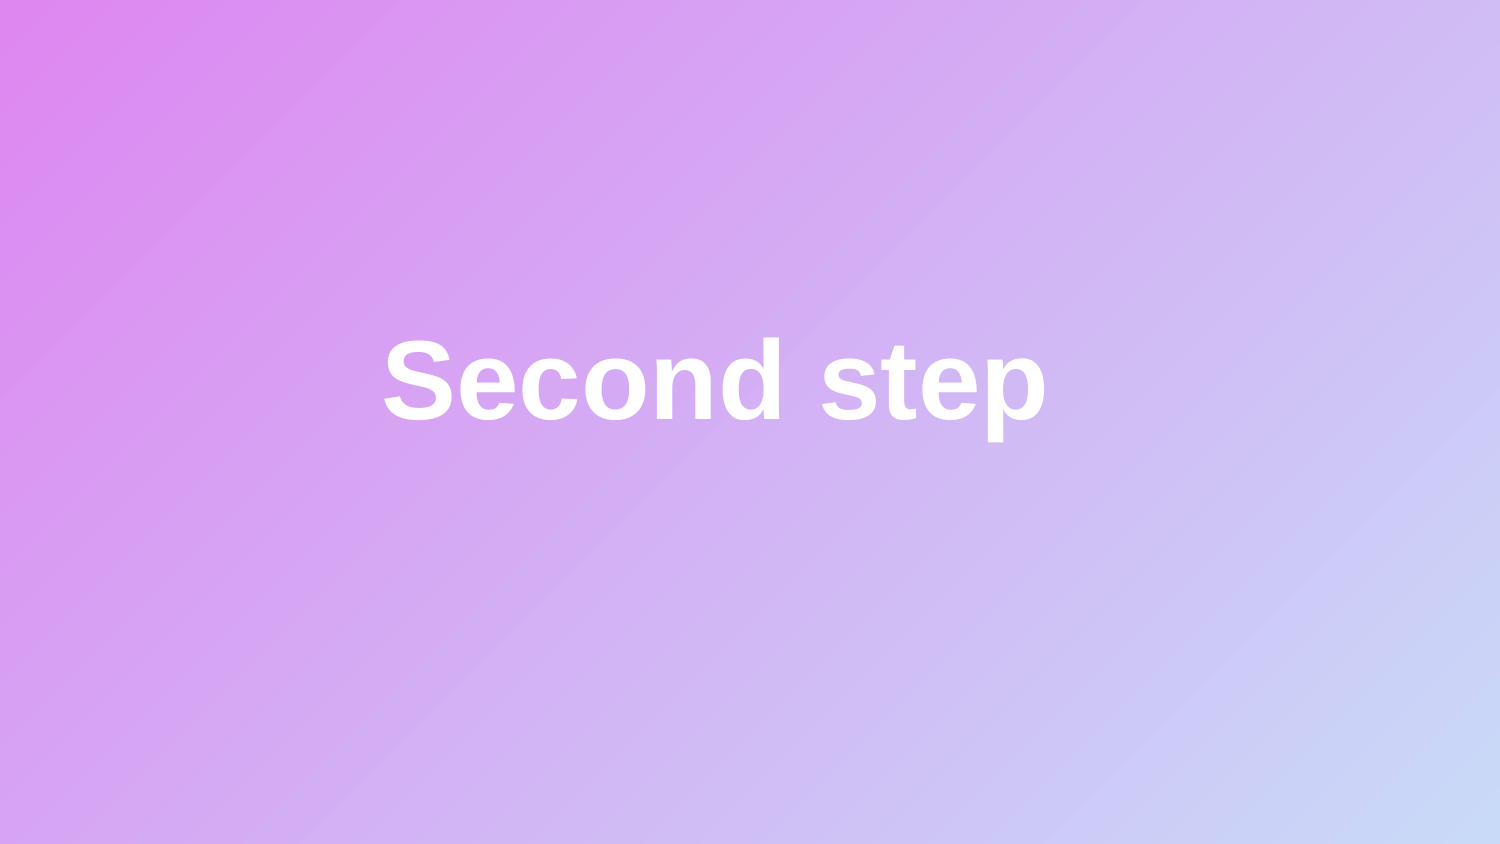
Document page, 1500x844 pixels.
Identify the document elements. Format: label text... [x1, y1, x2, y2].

text_box [0, 0, 1500, 844]
text_box Second step [291, 299, 1149, 450]
